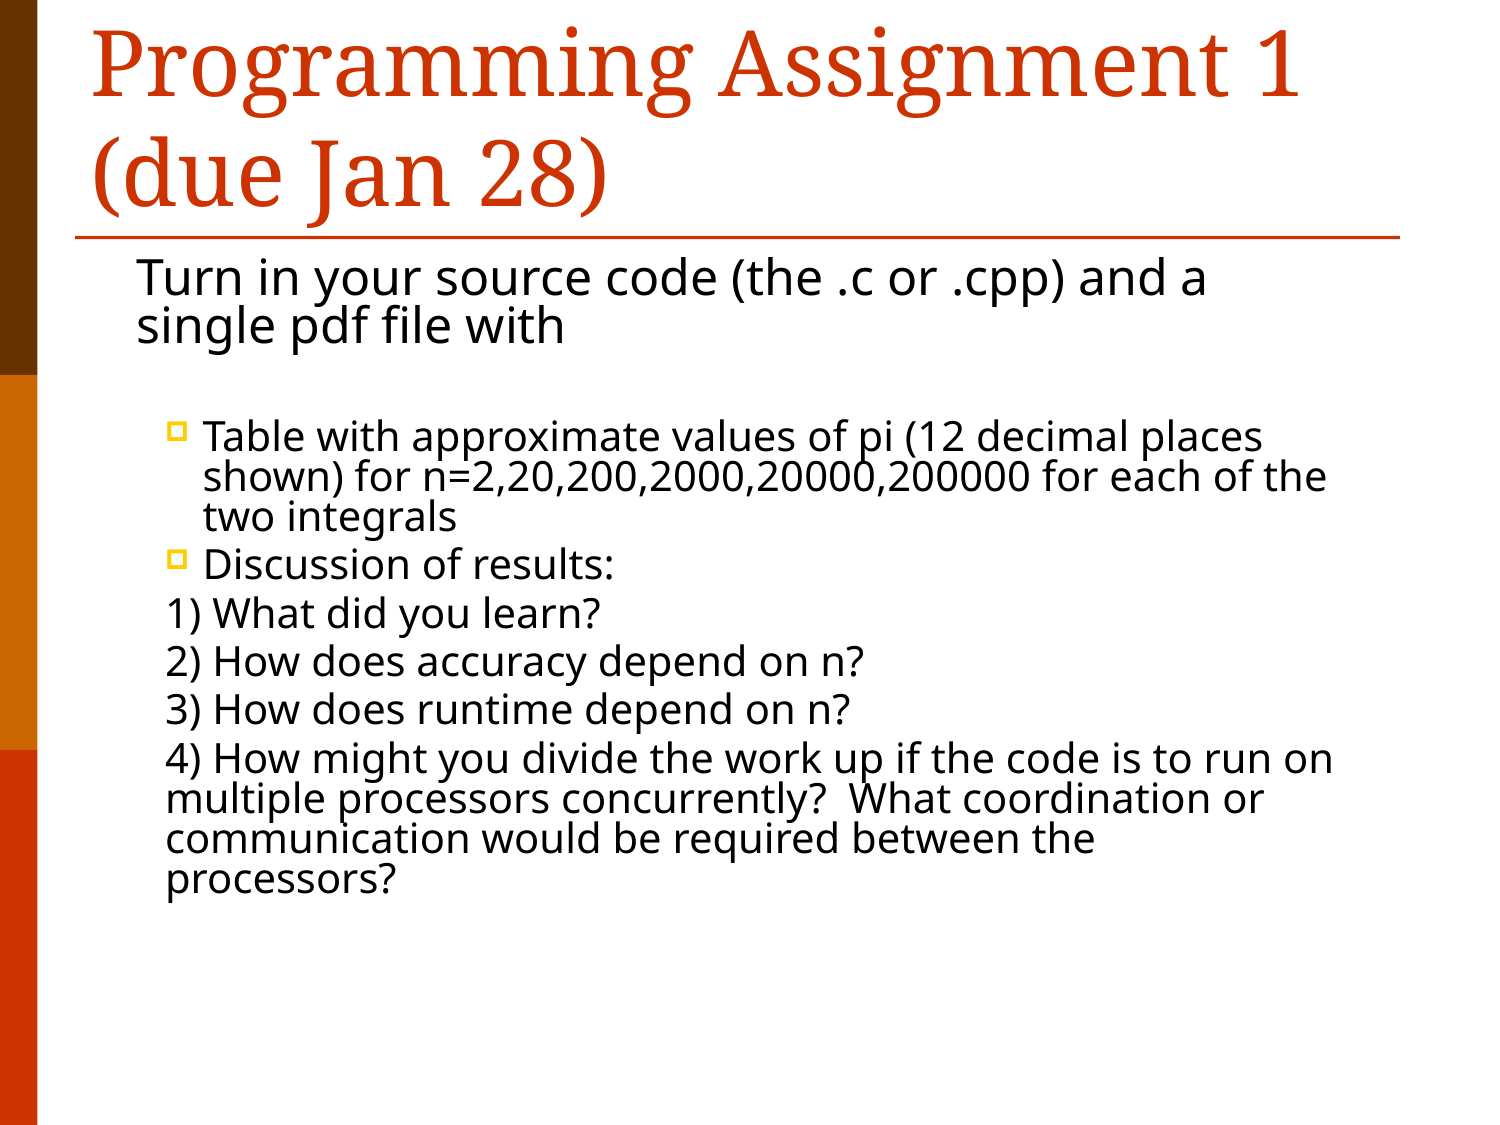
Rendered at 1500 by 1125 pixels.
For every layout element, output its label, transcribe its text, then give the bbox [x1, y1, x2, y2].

title Programming Assignment 1 (due Jan 28) [74, 45, 1426, 233]
list Turn in your source code (the .c or .cpp) and a single pdf file with Table with approximate values of pi (12 decimal places shown) for n=2,20,200,2000,20000,200000 for each of the two integrals Discussion of results: 1) What did you learn? 2) How does accuracy depend on n? 3) How does runtime depend on n? 4) How might you divide the work up if the code is to run on multiple processors concurrently? What coordination or communication would be required between the processors? [0, 249, 1351, 951]
text_box [74, 612, 1425, 938]
